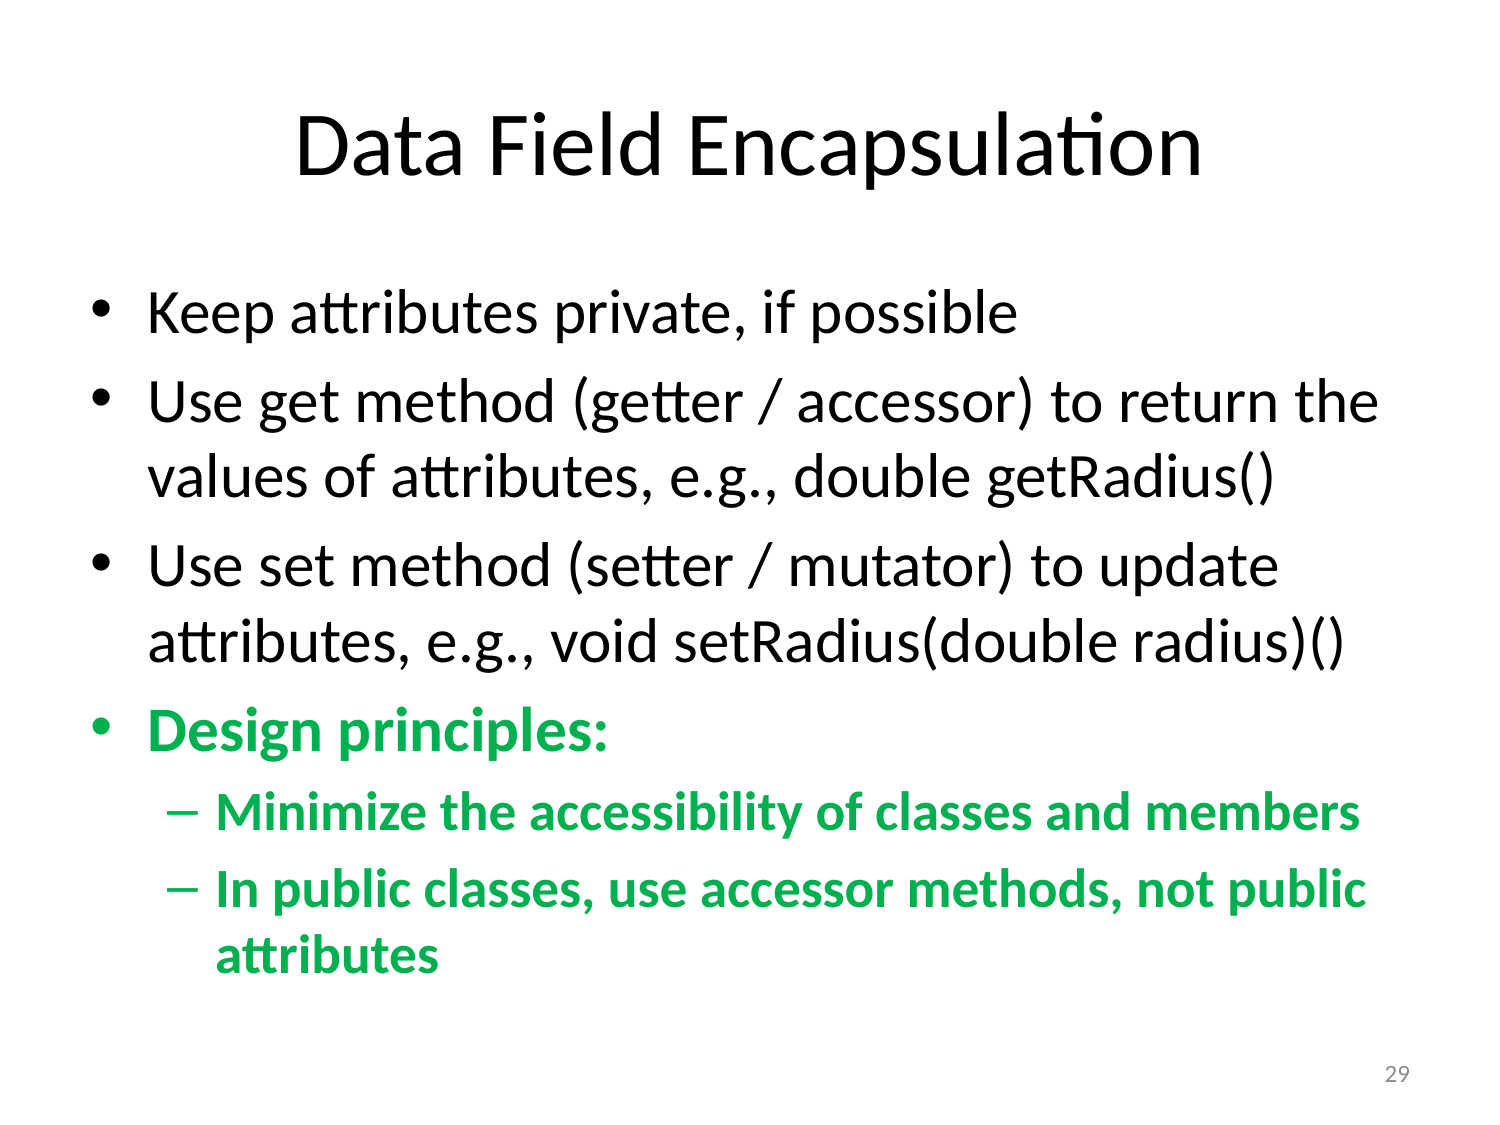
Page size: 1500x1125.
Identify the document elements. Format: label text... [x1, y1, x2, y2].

list Keep attributes private, if possible Use get method (getter / accessor) to return the values of attributes, e.g., double getRadius() Use set method (setter / mutator) to update attributes, e.g., void setRadius(double radius)() Design principles: Minimize the accessibility of classes and members In public classes, use accessor methods, not public attributes [75, 262, 1425, 1005]
slide_number 29 [1074, 1042, 1425, 1103]
title Data Field Encapsulation [75, 45, 1425, 233]
